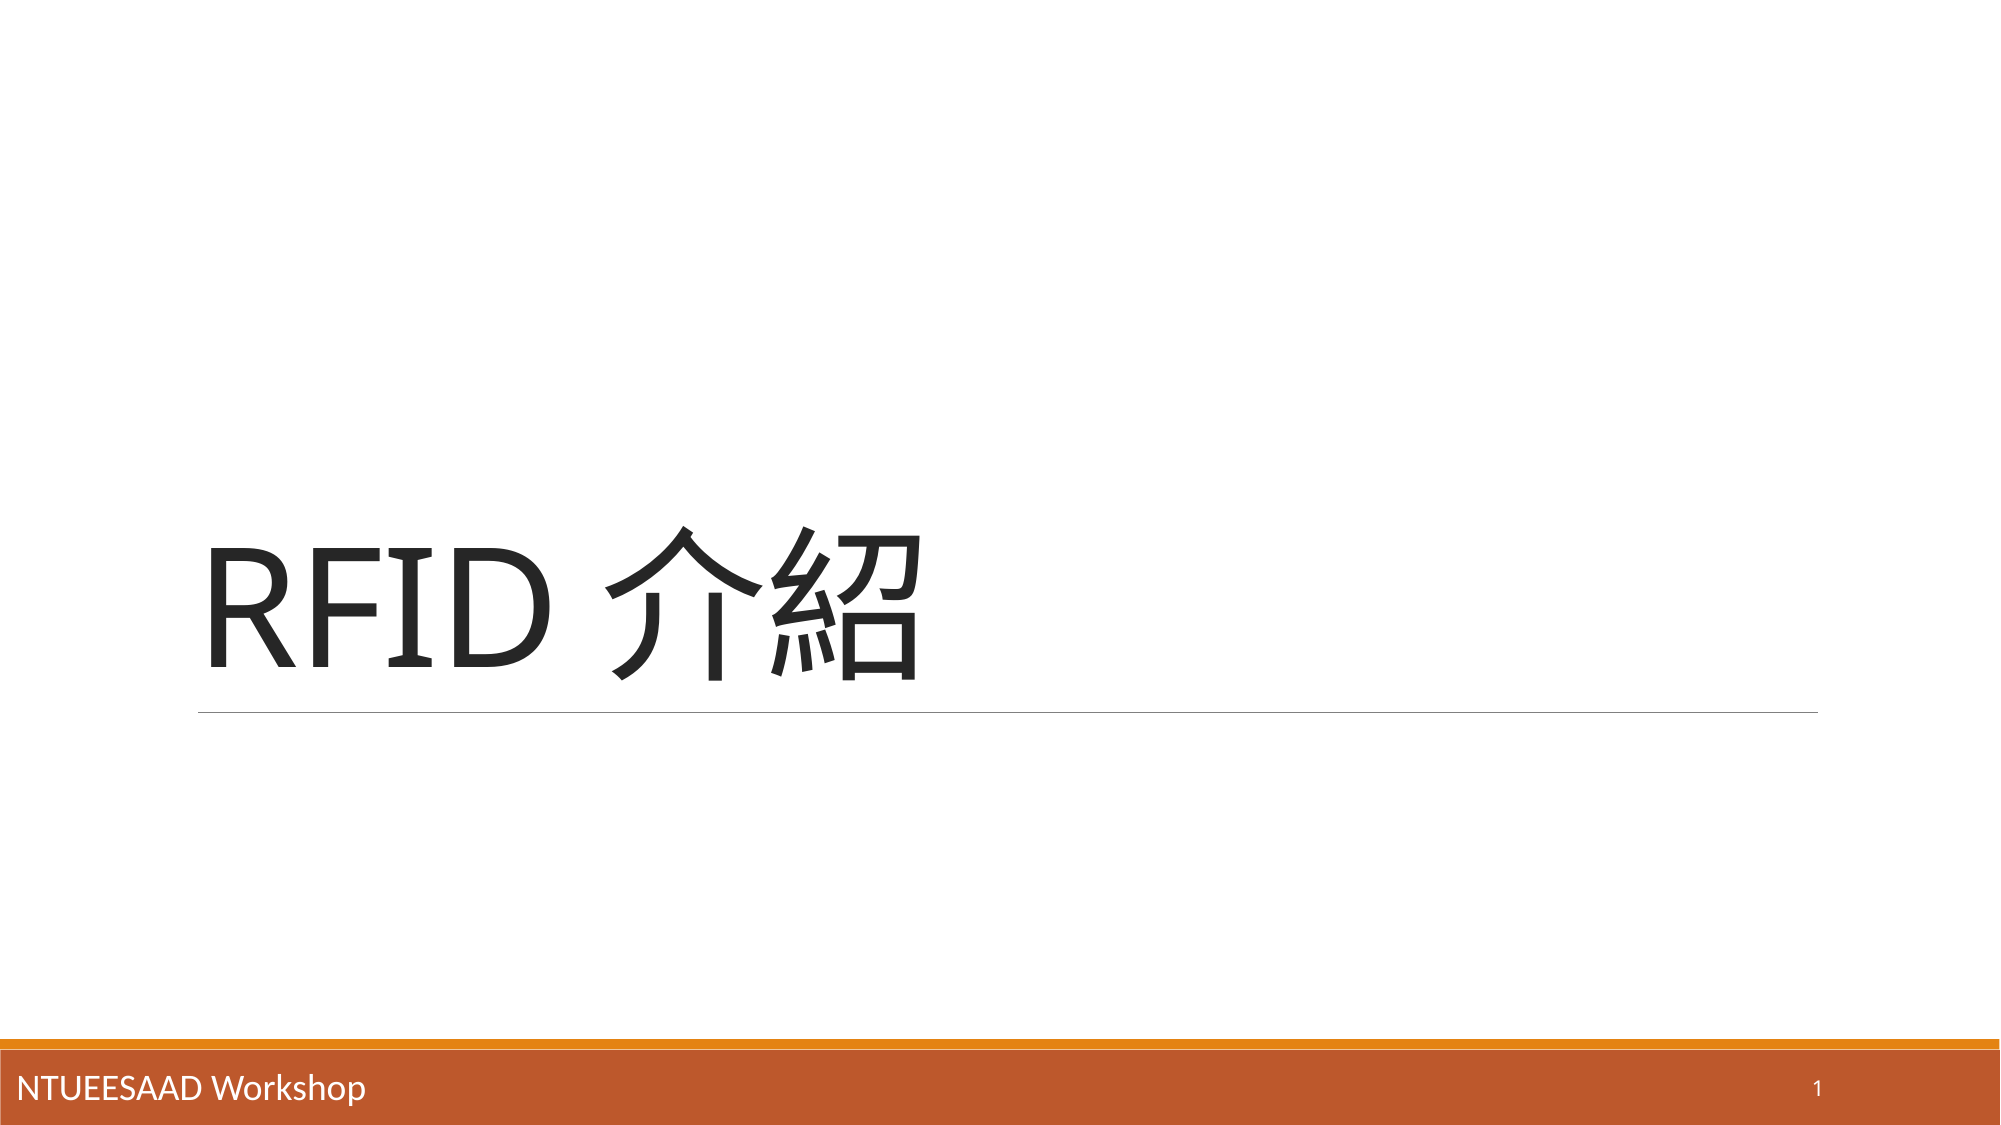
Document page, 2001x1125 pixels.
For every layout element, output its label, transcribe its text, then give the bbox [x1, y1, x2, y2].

title RFID介紹 [180, 124, 1830, 710]
slide_number 1 [1624, 1059, 1840, 1120]
